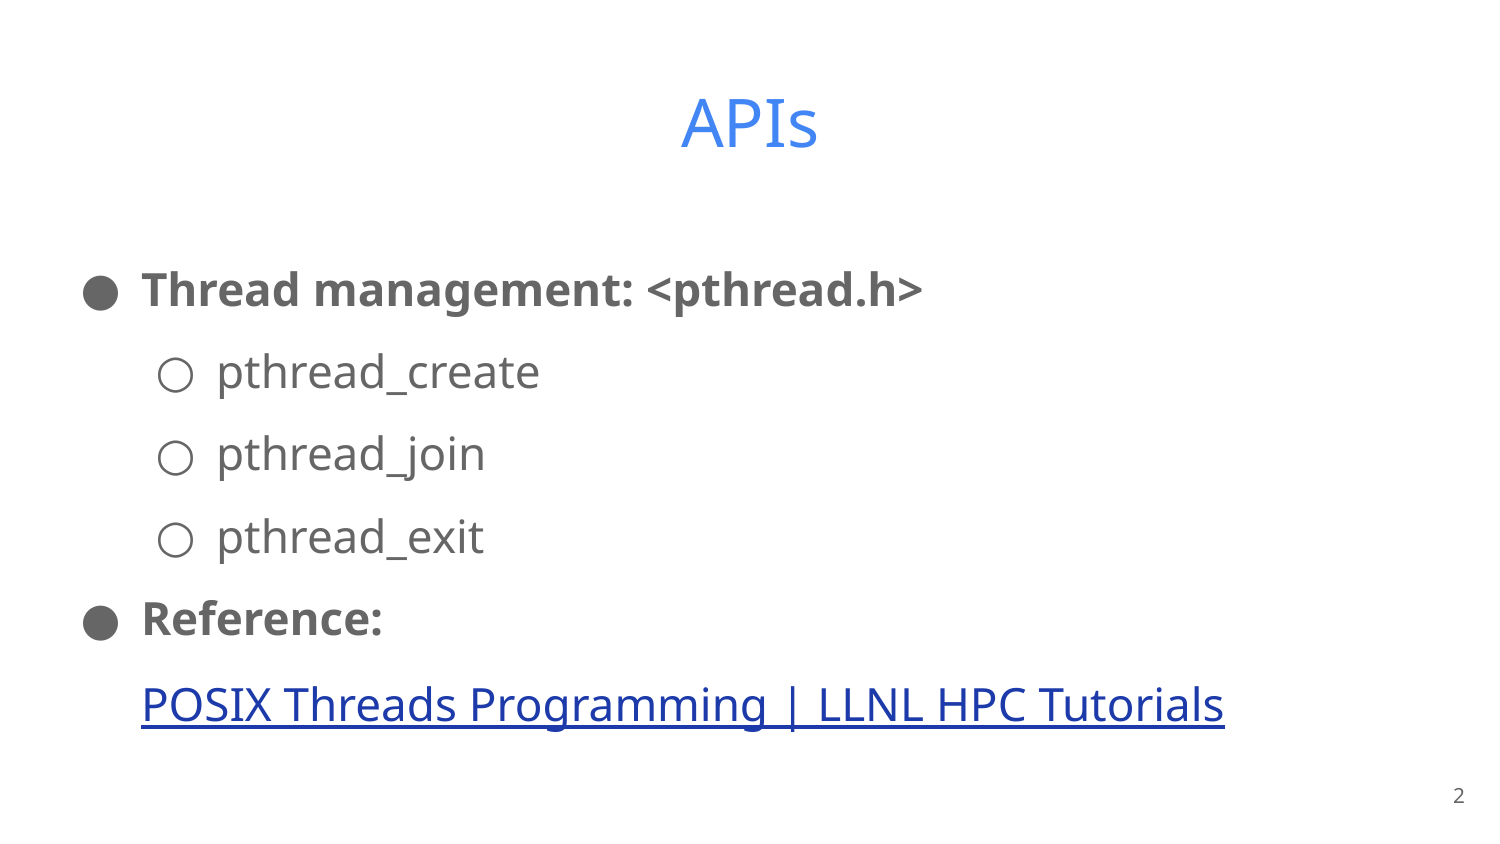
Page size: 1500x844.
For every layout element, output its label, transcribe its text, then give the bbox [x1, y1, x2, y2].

title APIs [51, 65, 1449, 160]
slide_number 2 [1389, 764, 1480, 830]
list Thread management: <pthread.h> pthread_create pthread_join pthread_exit Reference: POSIX Threads Programming | LLNL HPC Tutorials [51, 217, 1449, 844]
